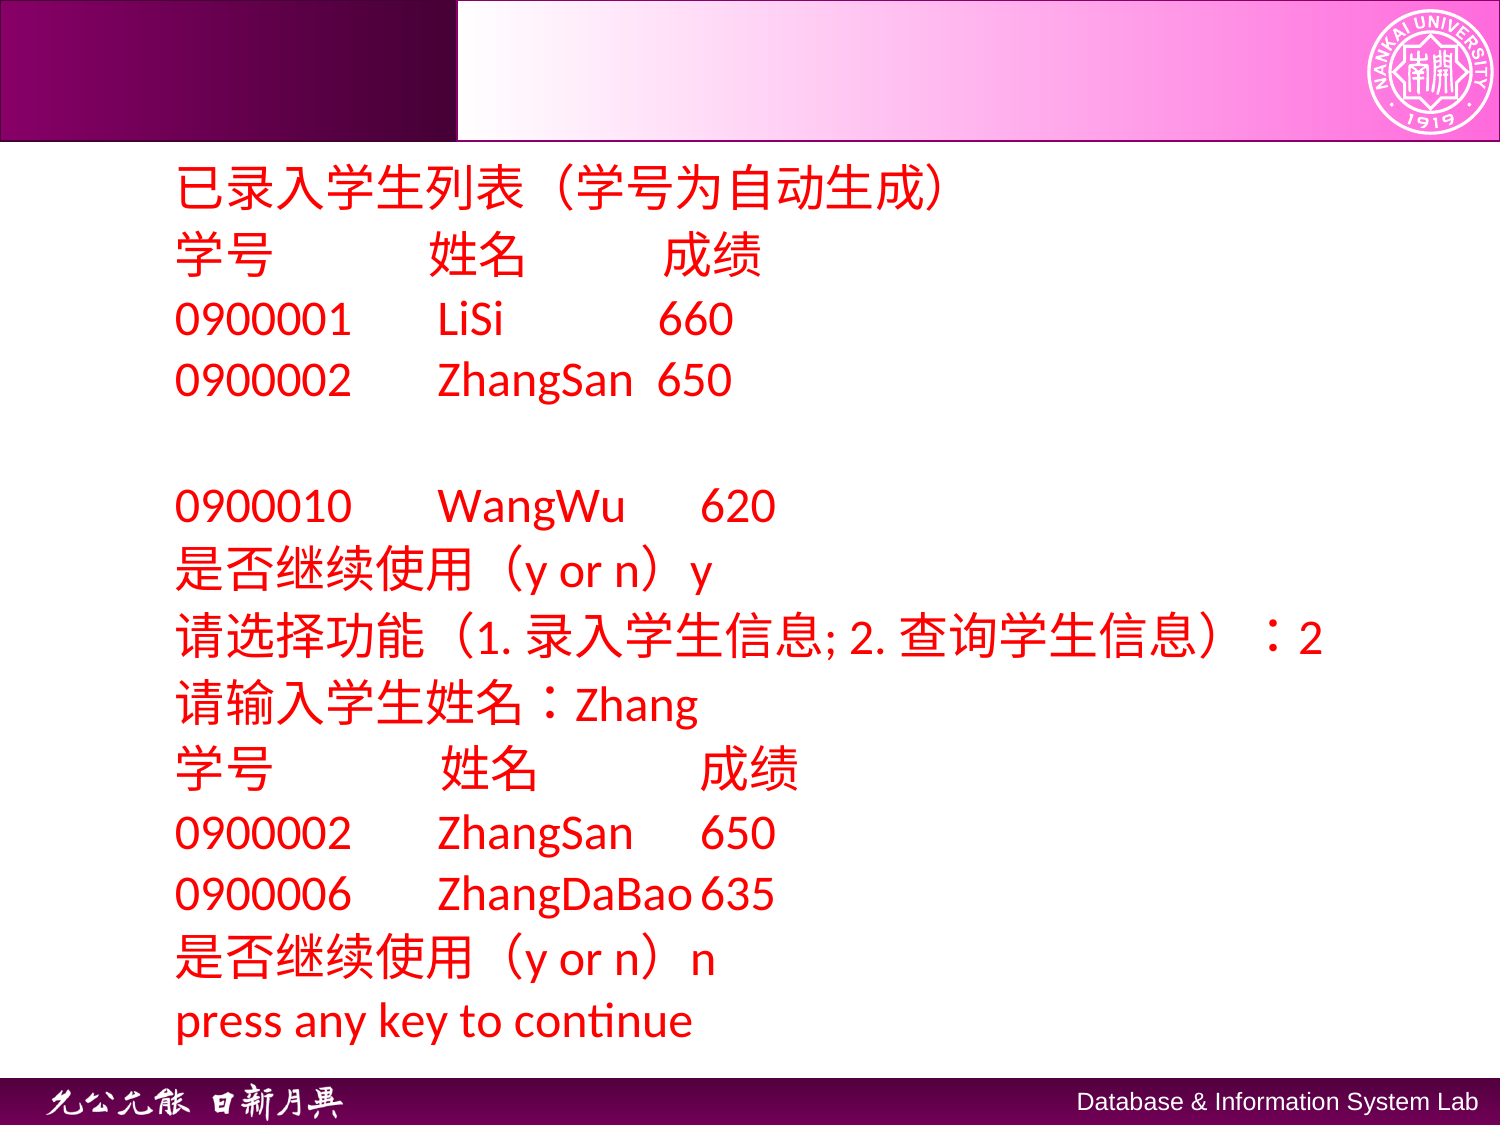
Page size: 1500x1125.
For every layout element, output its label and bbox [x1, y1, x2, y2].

picture [35, 1081, 356, 1122]
picture [147, 148, 1352, 1079]
